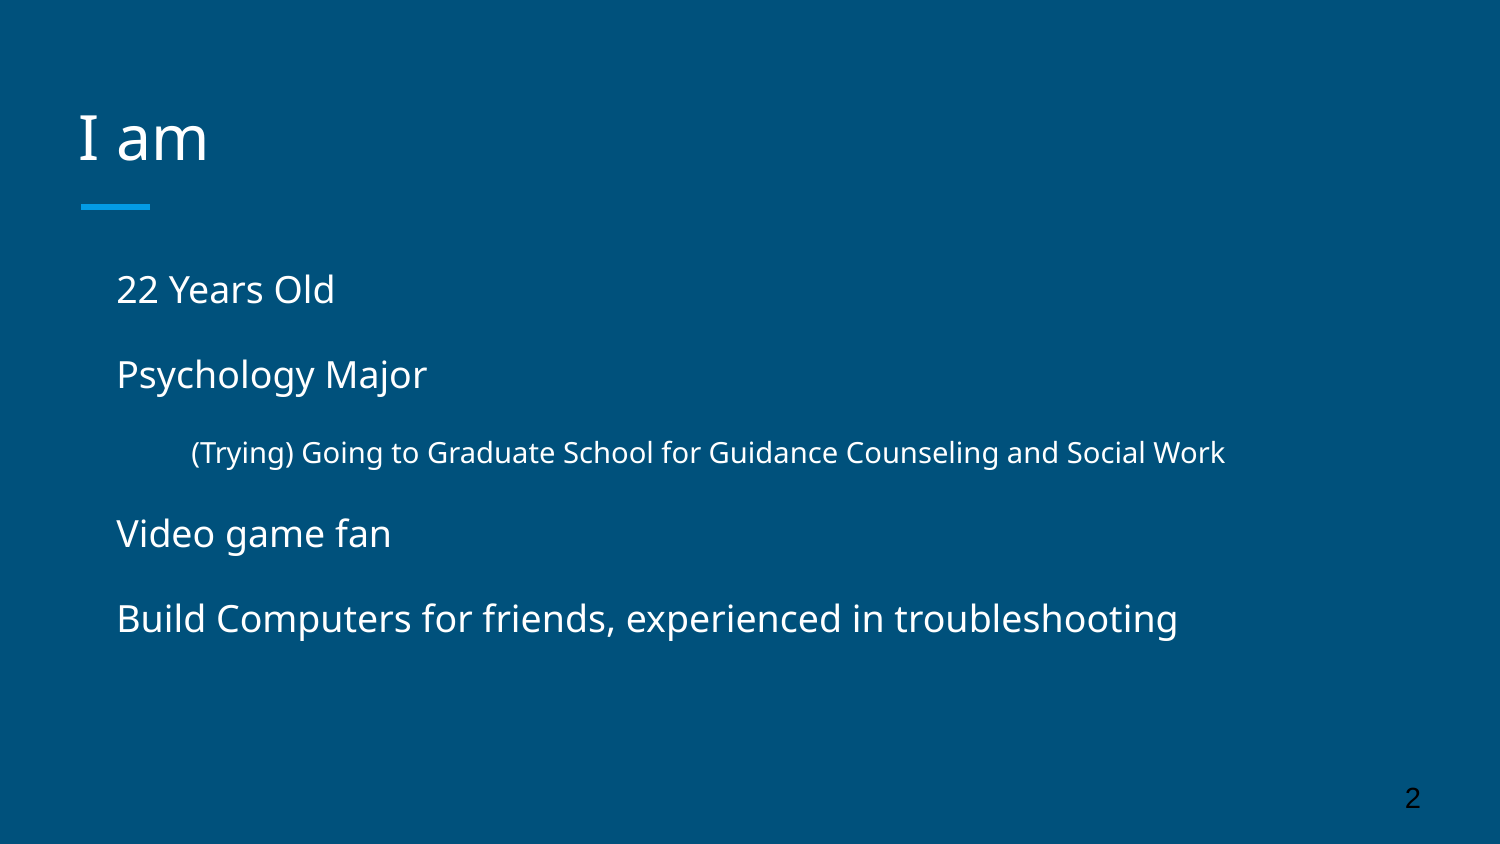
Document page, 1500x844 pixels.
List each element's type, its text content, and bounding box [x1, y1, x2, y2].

slide_number ‹#› [1389, 764, 1480, 830]
list 22 Years Old Psychology Major (Trying) Going to Graduate School for Guidance Counseling and Social Work Video game fan Build Computers for friends, experienced in troubleshooting [63, 244, 1437, 750]
title I am [63, 75, 1437, 188]
